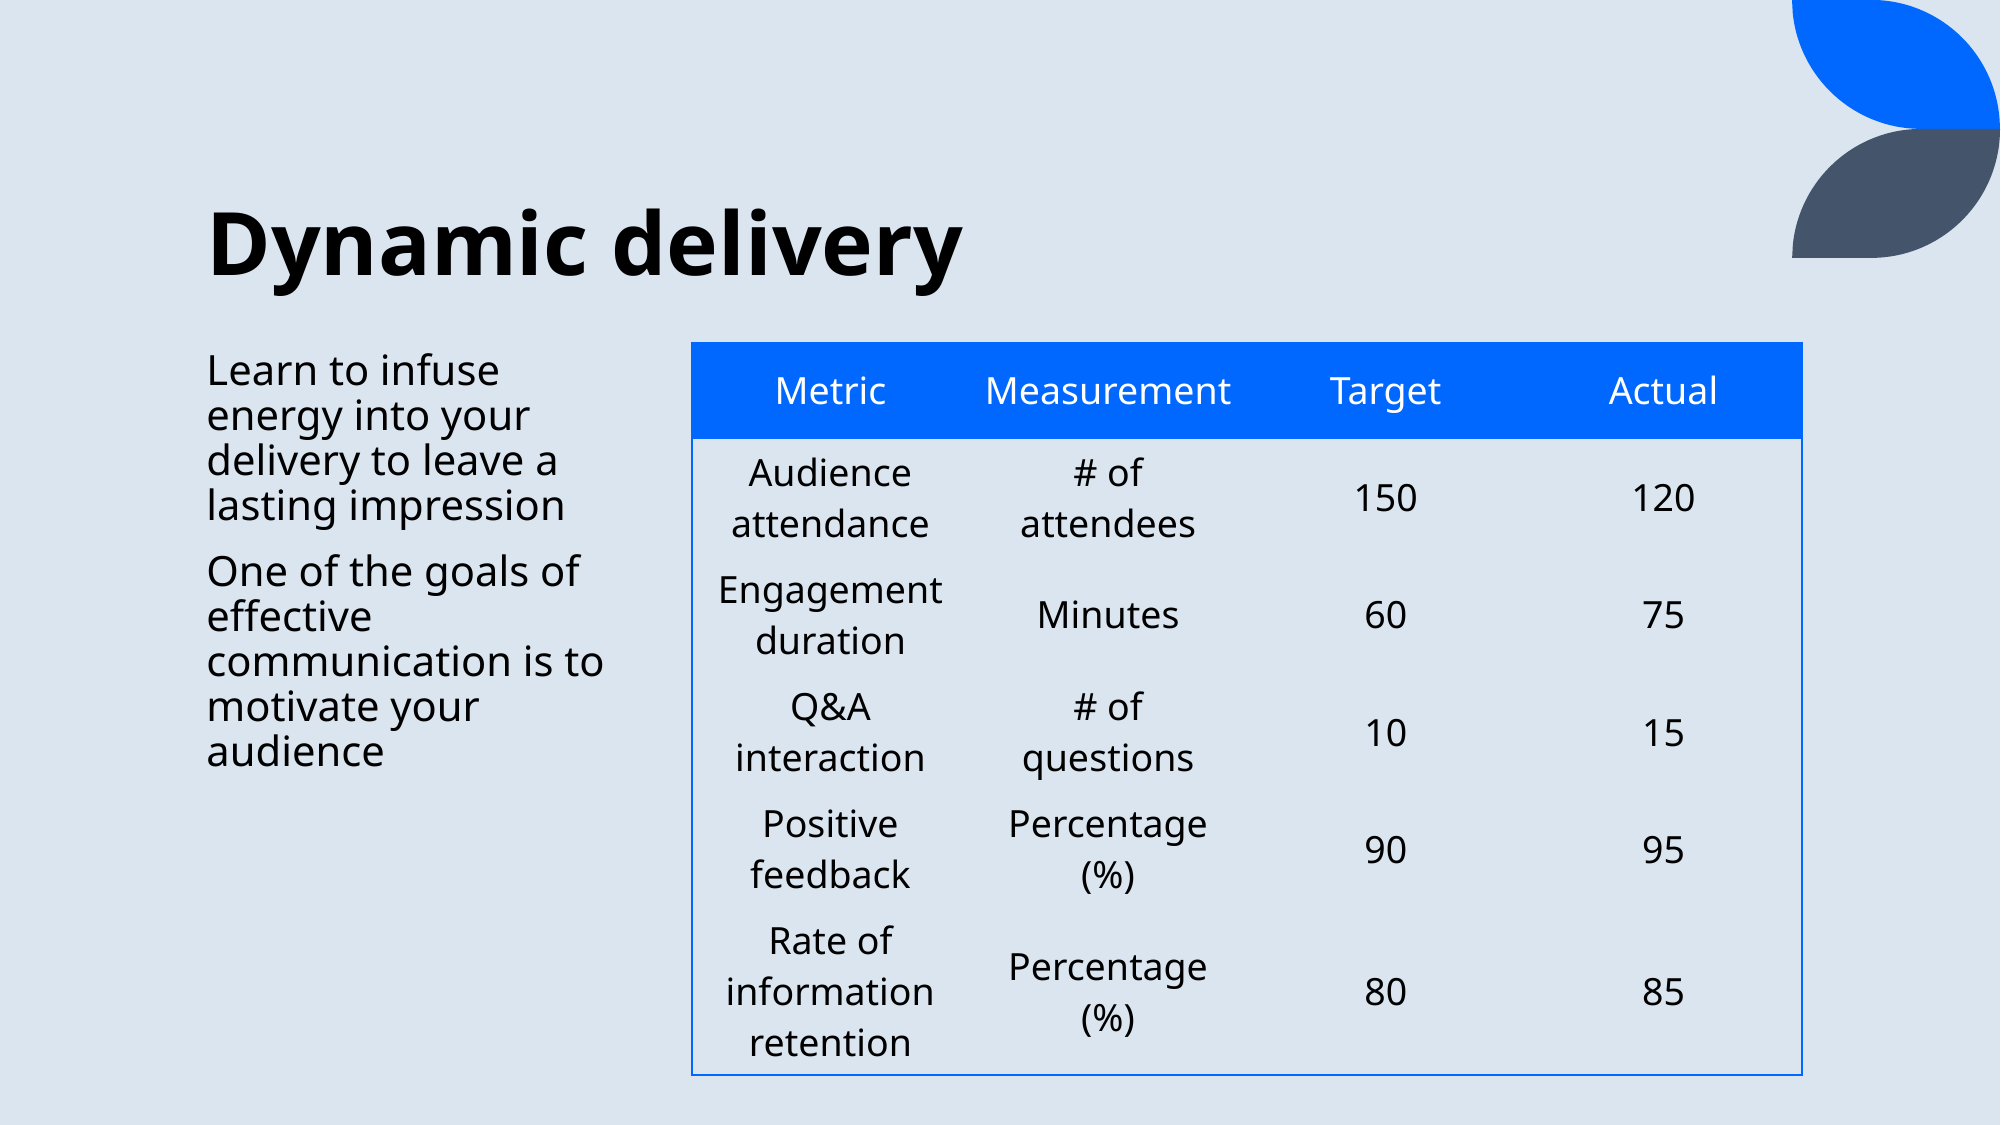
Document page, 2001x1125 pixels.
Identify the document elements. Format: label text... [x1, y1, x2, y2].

table_cell 80 [1247, 907, 1525, 1074]
table_cell Minutes [969, 556, 1247, 673]
table_cell 95 [1525, 790, 1801, 907]
title Dynamic delivery [191, 75, 1782, 300]
table_cell # of questions [969, 673, 1247, 790]
table_header Actual [1525, 343, 1801, 439]
table_cell Rate of information retention [693, 907, 969, 1074]
table_cell 10 [1247, 673, 1525, 790]
table_cell Engagement duration [693, 556, 969, 673]
list Learn to infuse energy into your delivery to leave a lasting impression One of the goals of effective communication is to motivate your audience [191, 342, 634, 981]
table_cell 90 [1247, 790, 1525, 907]
table_cell Positive feedback [693, 790, 969, 907]
table_cell Q&A interaction [693, 673, 969, 790]
table_cell 75 [1525, 556, 1801, 673]
table_cell 60 [1247, 556, 1525, 673]
table_cell 15 [1525, 673, 1801, 790]
table_header Target [1247, 343, 1525, 439]
table_cell 120 [1525, 439, 1801, 556]
table_cell Audience attendance [693, 439, 969, 556]
table_cell 150 [1247, 439, 1525, 556]
table_cell # of attendees [969, 439, 1247, 556]
table_cell 85 [1525, 907, 1801, 1074]
table_cell Percentage (%) [969, 907, 1247, 1074]
table_header Measurement [969, 343, 1247, 439]
table_cell Percentage (%) [969, 790, 1247, 907]
table_header Metric [693, 343, 969, 439]
